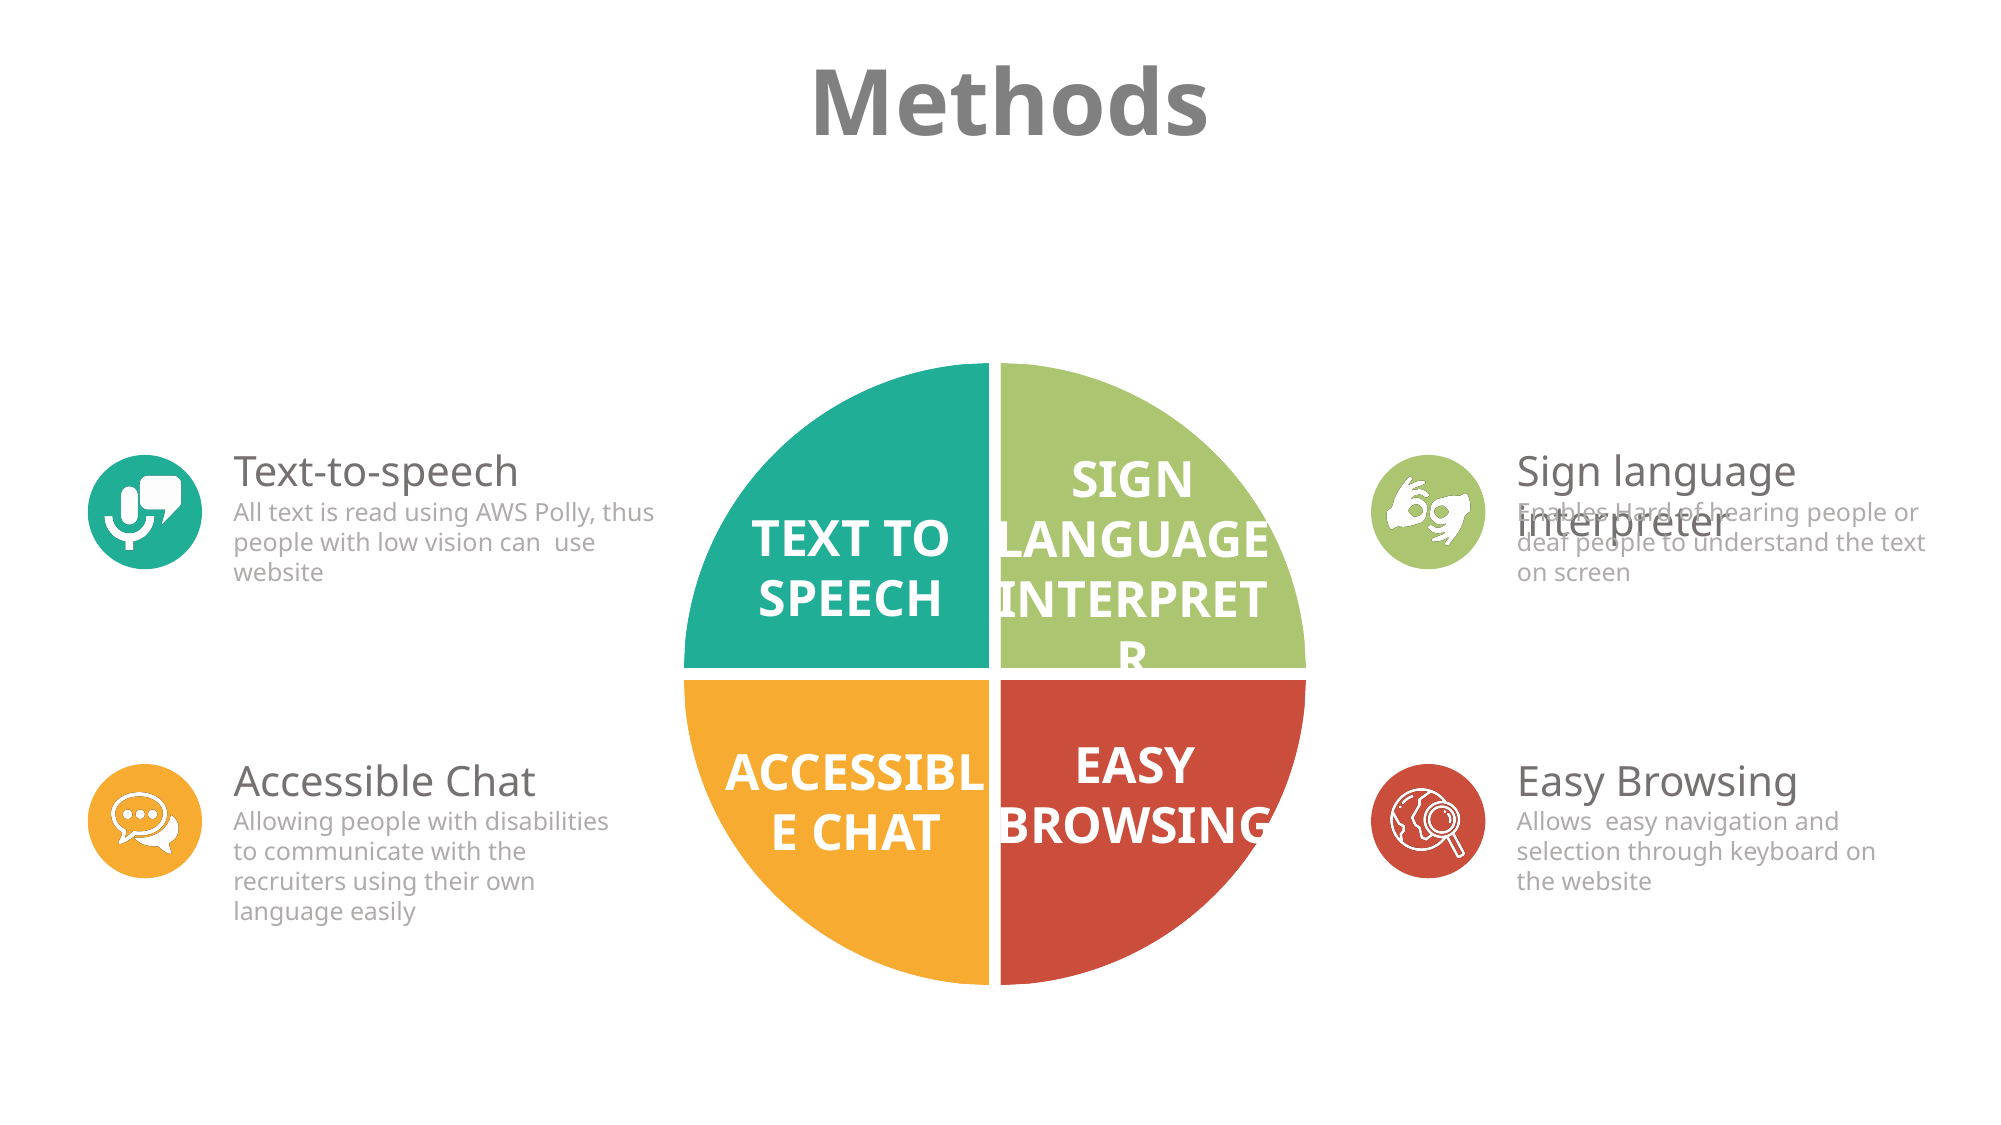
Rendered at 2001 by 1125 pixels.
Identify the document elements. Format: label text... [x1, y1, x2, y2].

text_box Enables Hard of hearing people or deaf people to understand the text on screen [1502, 489, 1977, 594]
text_box [86, 762, 204, 880]
text_box Text-to-speech [218, 437, 555, 489]
text_box Allows easy navigation and selection through keyboard on the website [1501, 798, 1936, 903]
text_box Accessible Chat [218, 746, 555, 798]
picture [1390, 785, 1465, 861]
picture [111, 792, 179, 854]
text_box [978, 363, 1306, 668]
text_box [86, 453, 204, 571]
text_box Allowing people with disabilities to communicate with the recruiters using their own language easily [218, 798, 652, 933]
text_box All text is read using AWS Polly, thus people with low vision can use website [218, 489, 680, 594]
text_box Sign language interpreter [1502, 437, 1977, 489]
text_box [684, 680, 980, 985]
picture [1386, 475, 1471, 546]
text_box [683, 363, 978, 668]
text_box [1370, 453, 1487, 571]
text_box Methods [407, 36, 1612, 161]
picture [103, 475, 182, 551]
text_box Easy Browsing [1502, 746, 1838, 798]
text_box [980, 680, 1306, 985]
text_box [1370, 762, 1487, 880]
